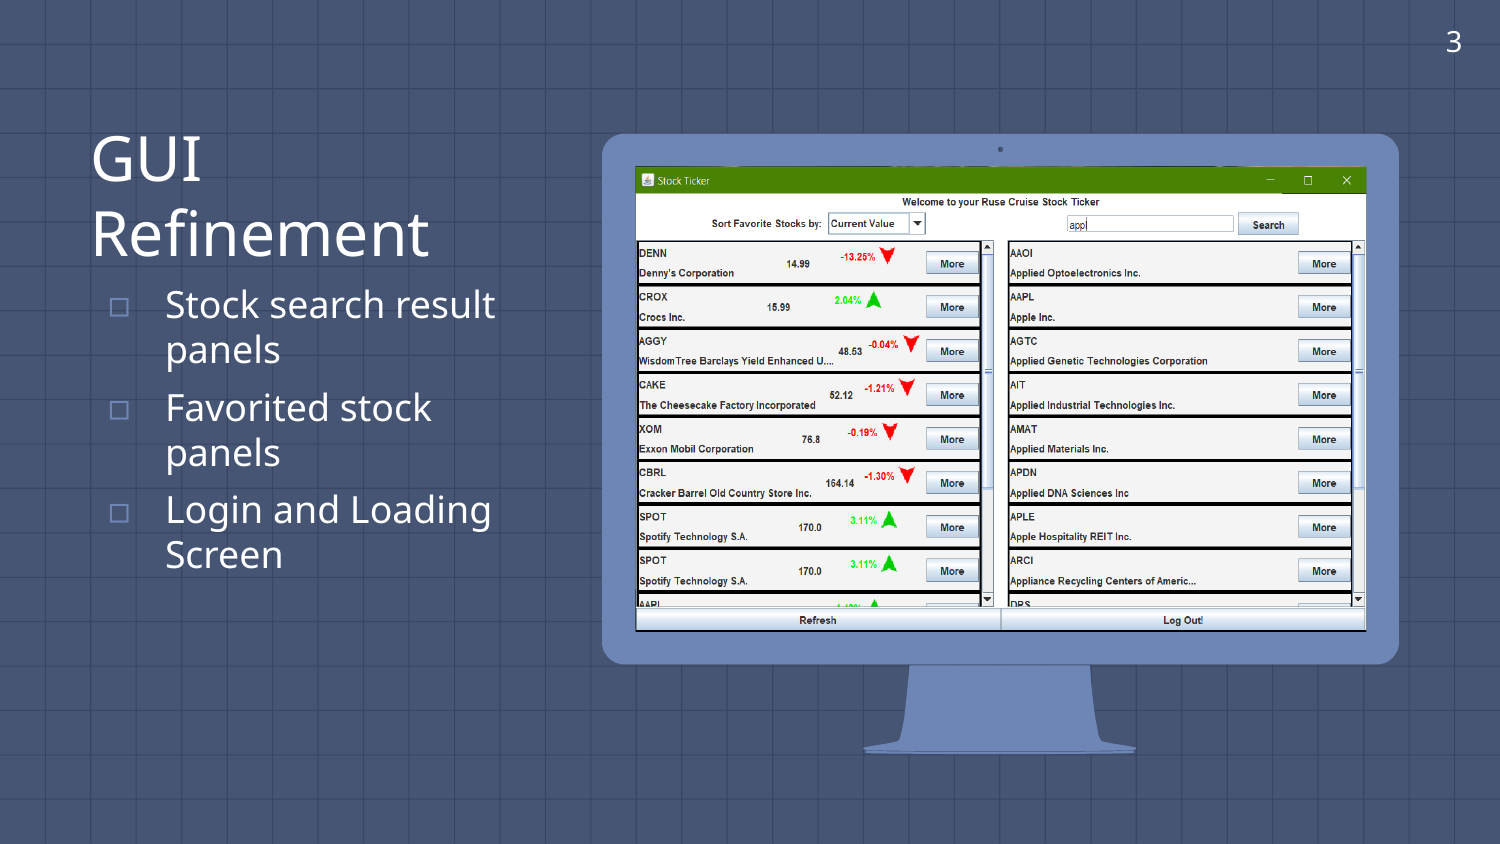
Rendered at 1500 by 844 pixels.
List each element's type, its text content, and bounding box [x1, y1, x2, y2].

list GUI Refinement Stock search result panels Favorited stock panels Login and Loading Screen [75, 103, 525, 807]
picture [635, 166, 1367, 632]
text_box [602, 133, 1399, 755]
slide_number 3 [1408, 0, 1500, 88]
